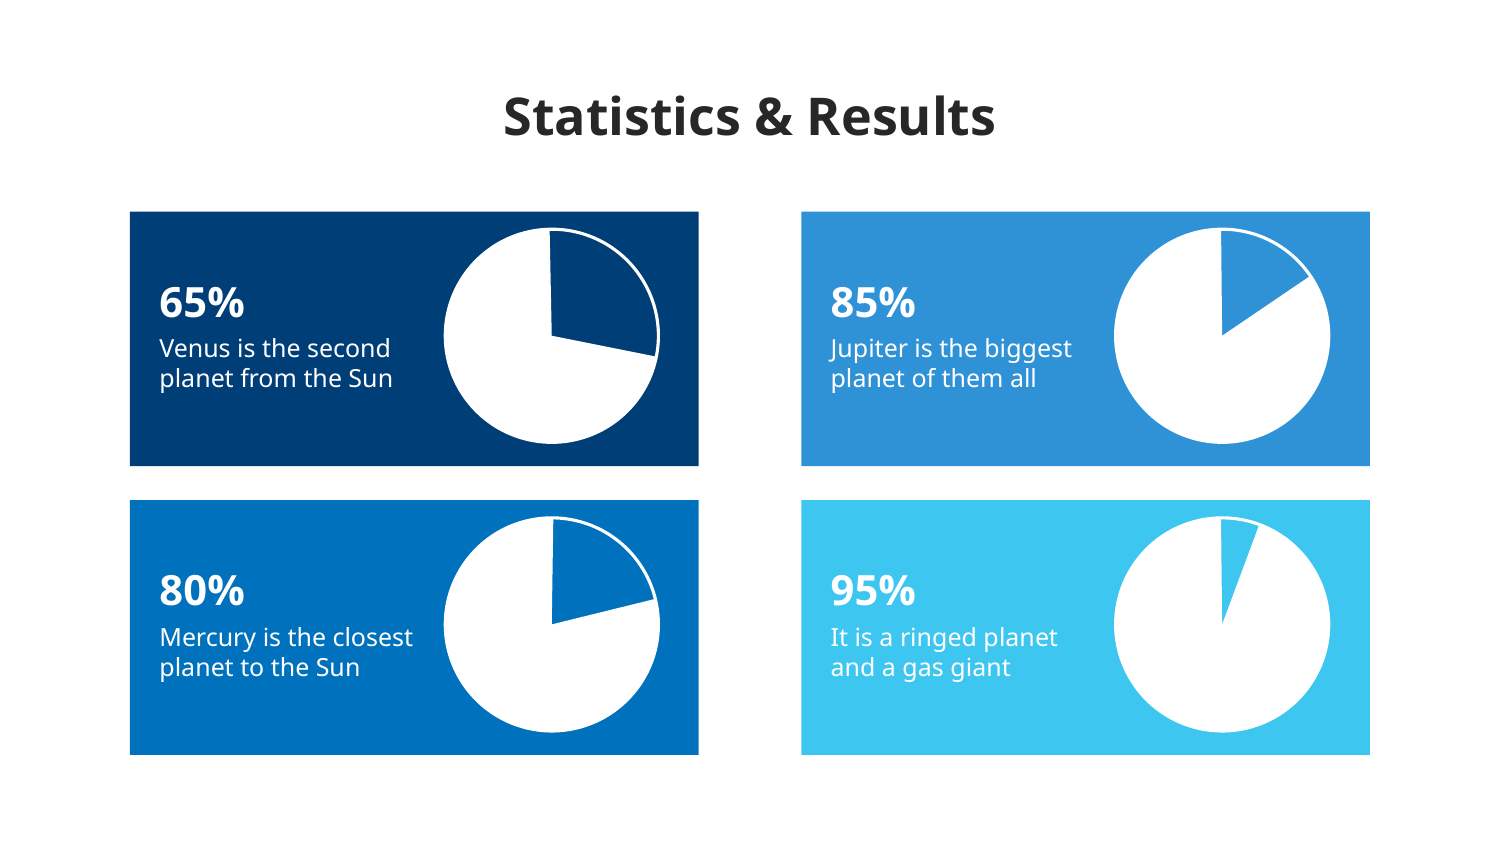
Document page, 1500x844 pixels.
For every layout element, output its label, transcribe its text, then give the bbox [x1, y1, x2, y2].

text_box It is a ringed planet and a gas giant [815, 606, 1103, 714]
text_box [550, 229, 659, 356]
text_box [1115, 517, 1329, 731]
text_box [1115, 229, 1329, 443]
text_box [801, 500, 1370, 755]
text_box [1222, 517, 1259, 619]
text_box [129, 211, 699, 467]
text_box 95% [815, 541, 1061, 621]
text_box [445, 517, 659, 731]
text_box Mercury is the closest planet to the Sun [144, 606, 432, 714]
text_box [552, 517, 656, 624]
text_box 80% [144, 541, 390, 621]
text_box Jupiter is the biggest planet of them all [815, 317, 1103, 425]
title Statistics & Results [75, 67, 1425, 150]
text_box [445, 229, 657, 443]
text_box 85% [815, 252, 1061, 332]
text_box [1222, 229, 1310, 334]
text_box Venus is the second planet from the Sun [144, 317, 432, 425]
text_box [129, 500, 699, 755]
text_box 65% [144, 252, 390, 332]
text_box [801, 211, 1370, 467]
